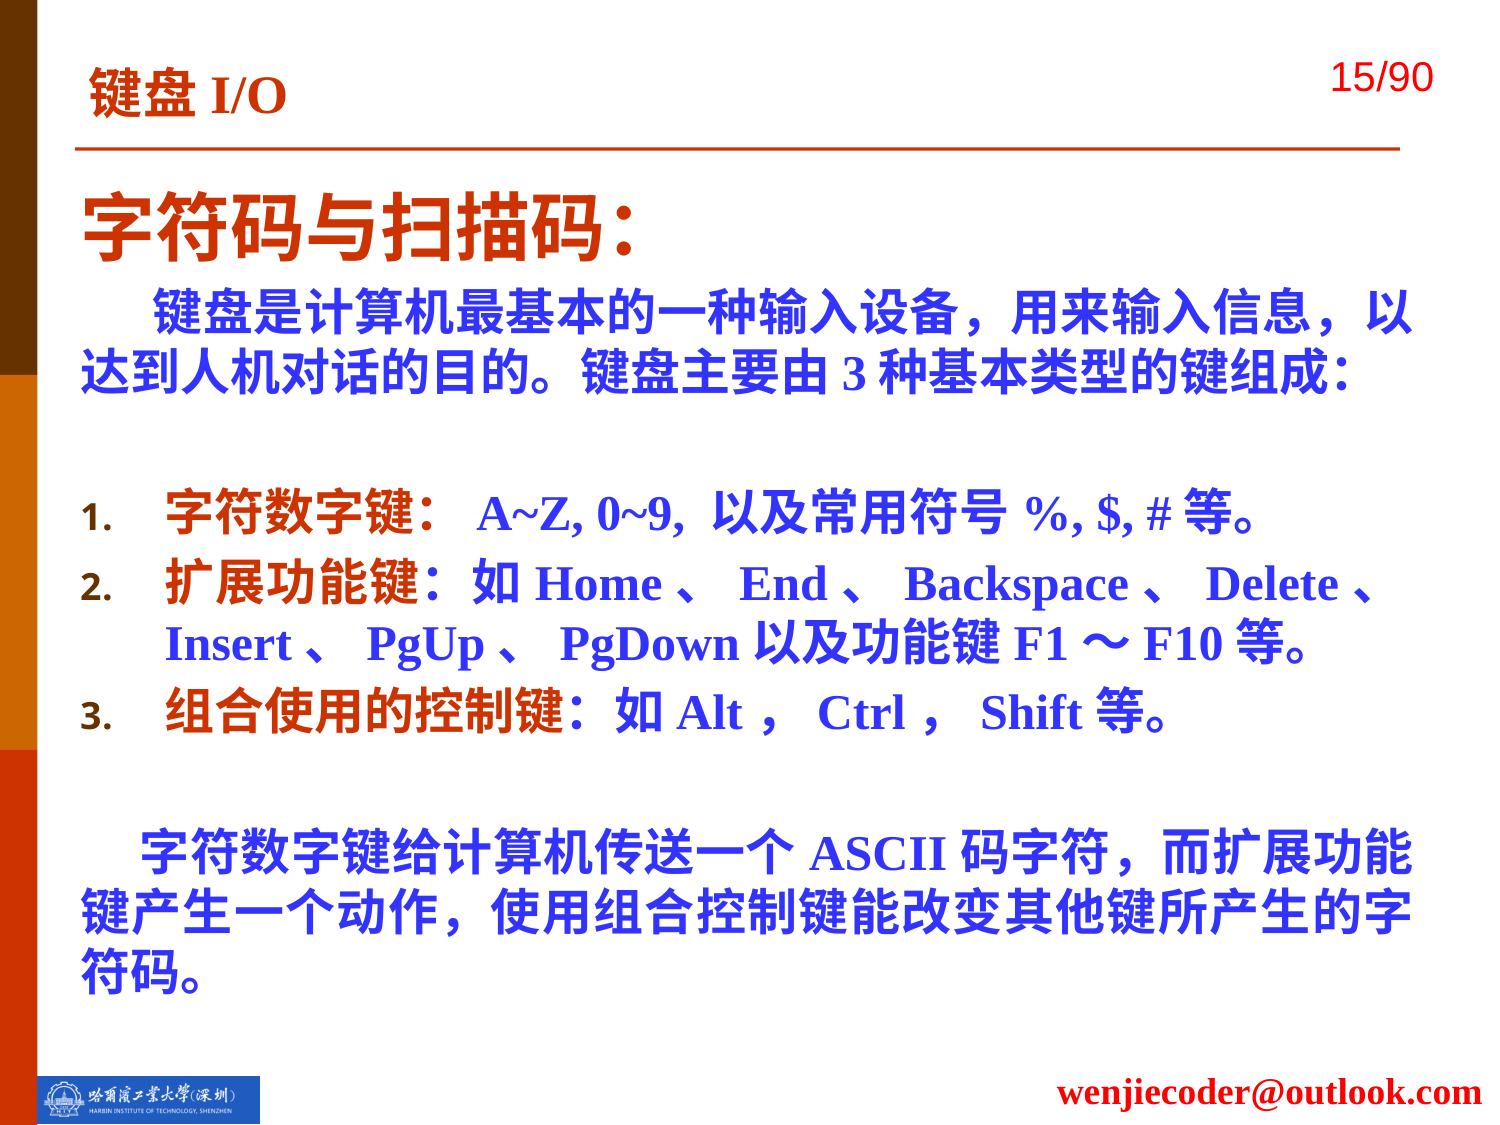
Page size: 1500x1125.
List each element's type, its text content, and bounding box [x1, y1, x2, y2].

text_box 键盘I/O [74, 52, 1123, 132]
picture [37, 1076, 260, 1124]
list 字符码与扫描码： 键盘是计算机最基本的一种输入设备，用来输入信息，以达到人机对话的目的。键盘主要由3种基本类型的键组成： 字符数字键：A~Z, 0~9, 以及常用符号%, $, #等。 扩展功能键：如Home、End、Backspace、Delete、Insert、PgUp、PgDown以及功能键F1～F10等。 组合使用的控制键：如Alt，Ctrl，Shift等。 字符数字键给计算机传送一个ASCII码字符，而扩展功能键产生一个动作，使用组合控制键能改变其他键所产生的字符码。 [64, 172, 1430, 1030]
